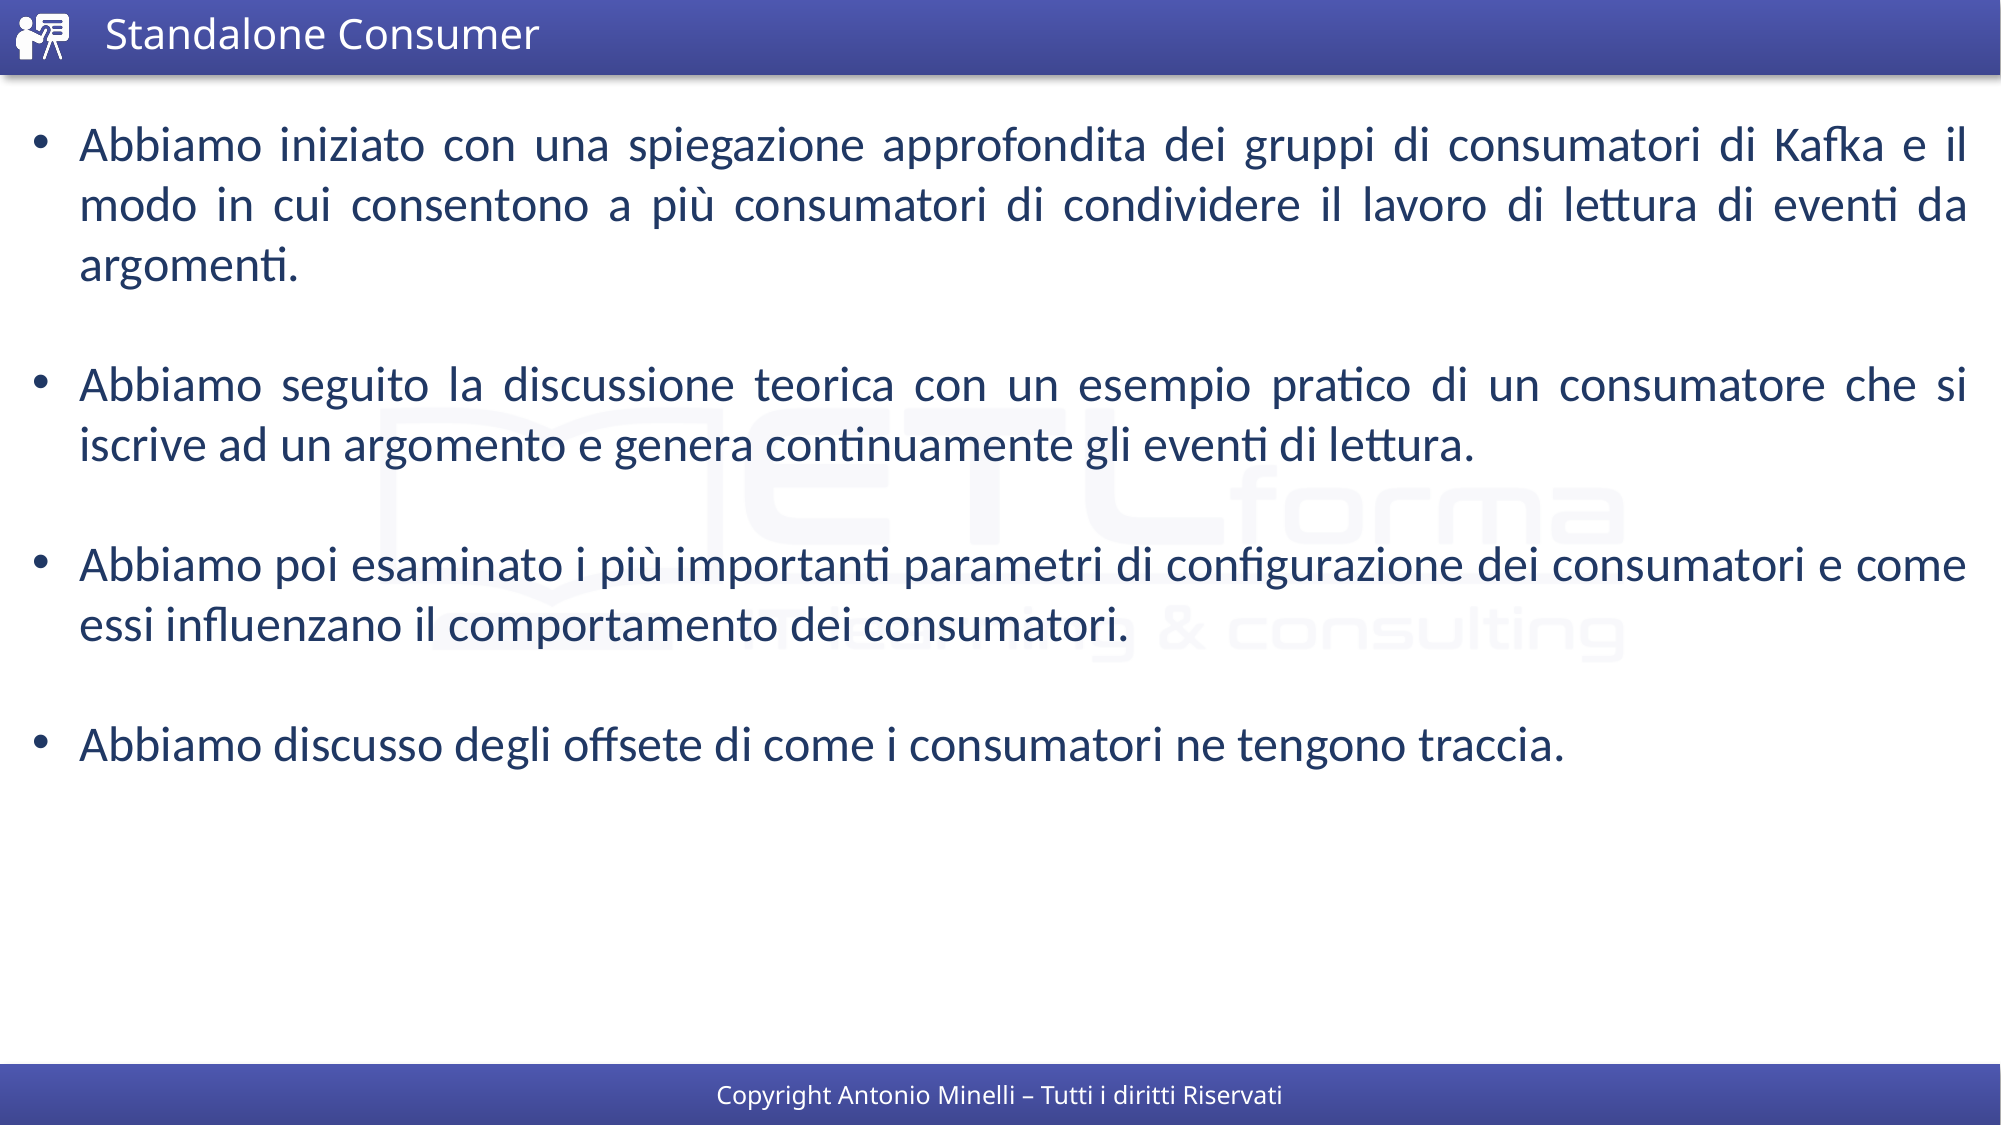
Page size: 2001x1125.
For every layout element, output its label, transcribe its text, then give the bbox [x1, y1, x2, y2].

picture [16, 10, 69, 63]
text_box Abbiamo iniziato con una spiegazione approfondita dei gruppi di consumatori di Kafka e il modo in cui consentono a più consumatori di condividere il lavoro di lettura di eventi da argomenti. Abbiamo seguito la discussione teorica con un esempio pratico di un consumatore che si iscrive ad un argomento e genera continuamente gli eventi di lettura. Abbiamo poi esaminato i più importanti parametri di configurazione dei consumatori e come essi influenzano il comportamento dei consumatori. Abbiamo discusso degli offsete di come i consumatori ne tengono traccia. [17, 103, 1984, 1042]
title Standalone Consumer [89, 10, 1984, 63]
